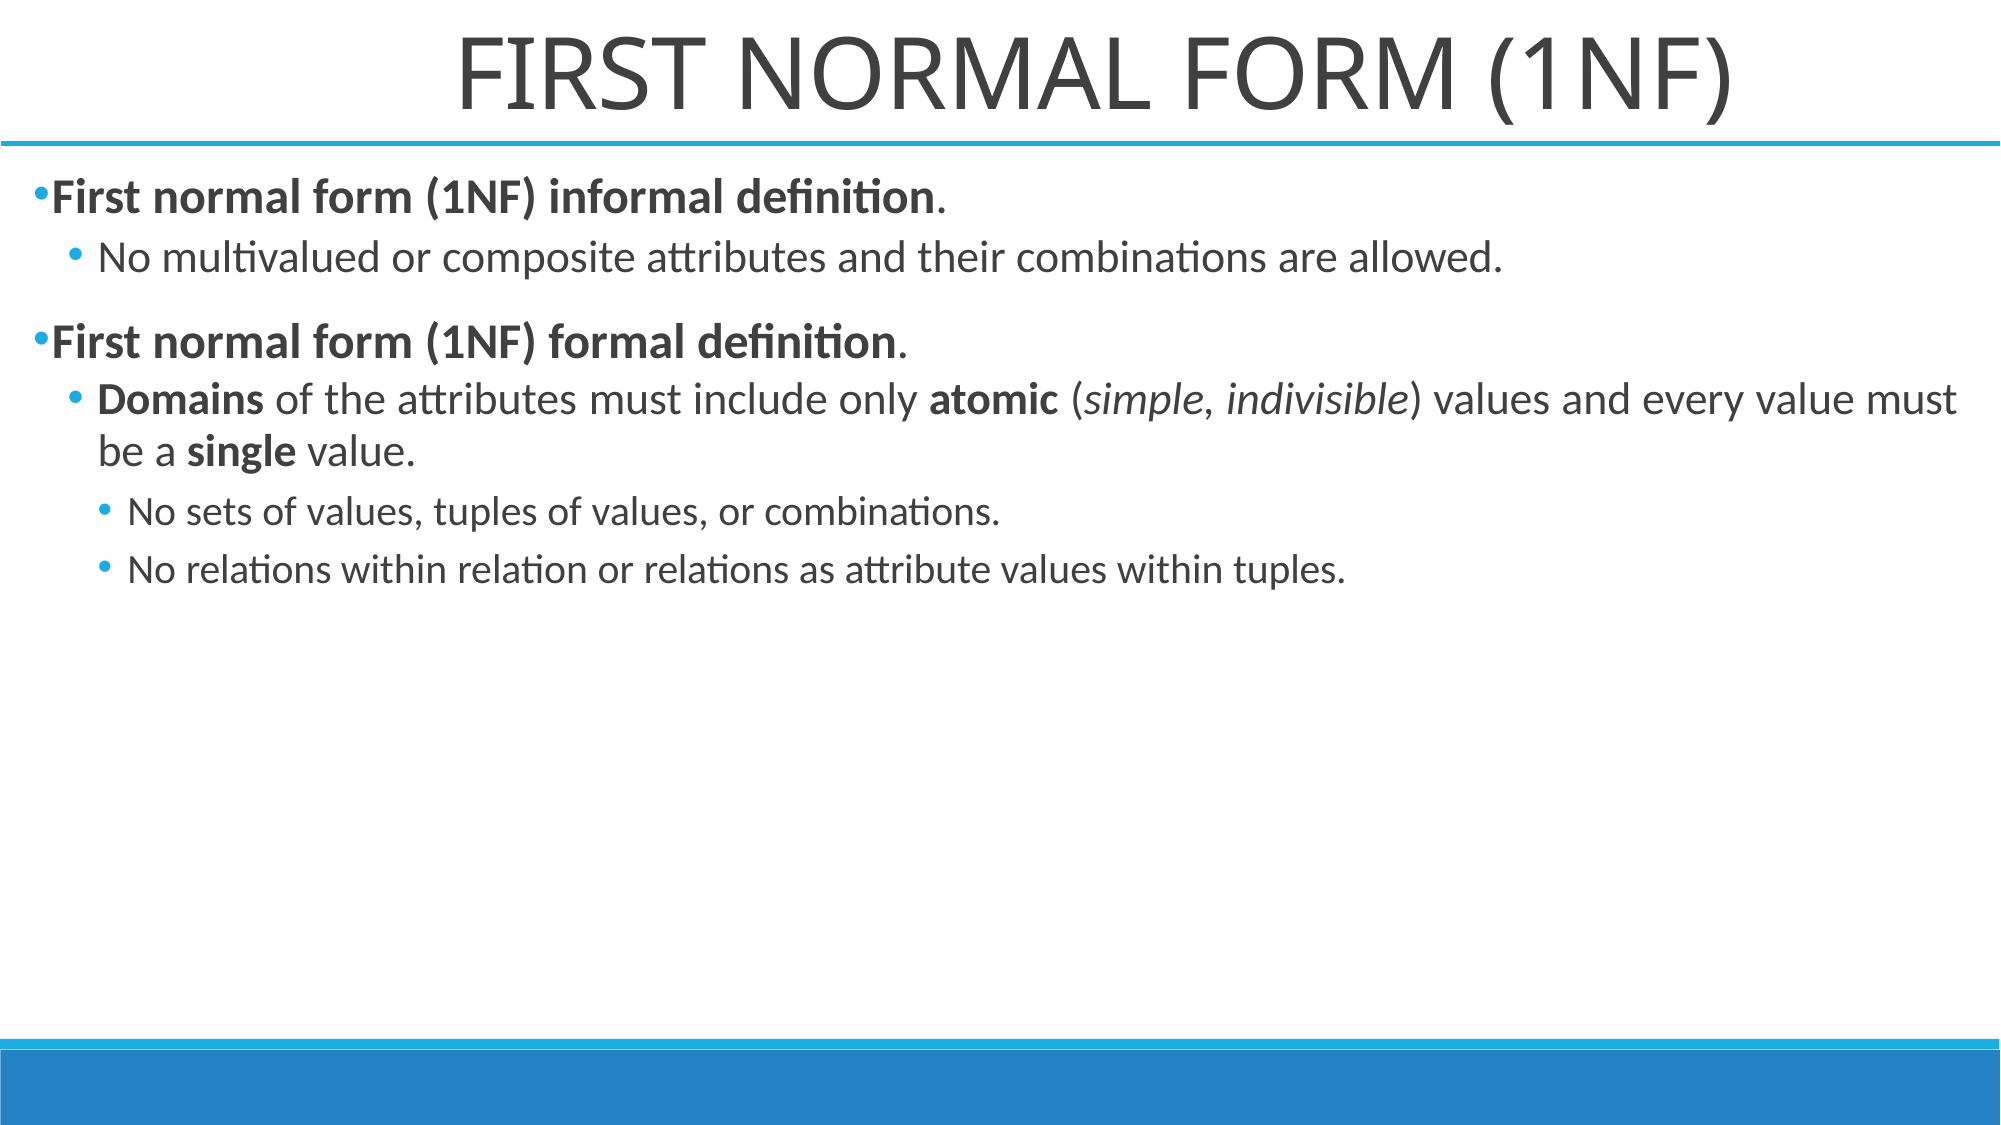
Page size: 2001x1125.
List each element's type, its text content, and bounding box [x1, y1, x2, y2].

text_box First normal form (1NF) informal definition. No multivalued or composite attributes and their combinations are allowed. First normal form (1NF) formal definition. Domains of the attributes must include only atomic (simple, indivisible) values and every value must be a single value. No sets of values, tuples of values, or combinations. No relations within relation or relations as attribute values within tuples. [32, 157, 1980, 592]
title FIRST NORMAL FORM (1NF) [104, 7, 1896, 143]
title FIRST NORMAL FORM (1NF) [104, 144, 1896, 198]
